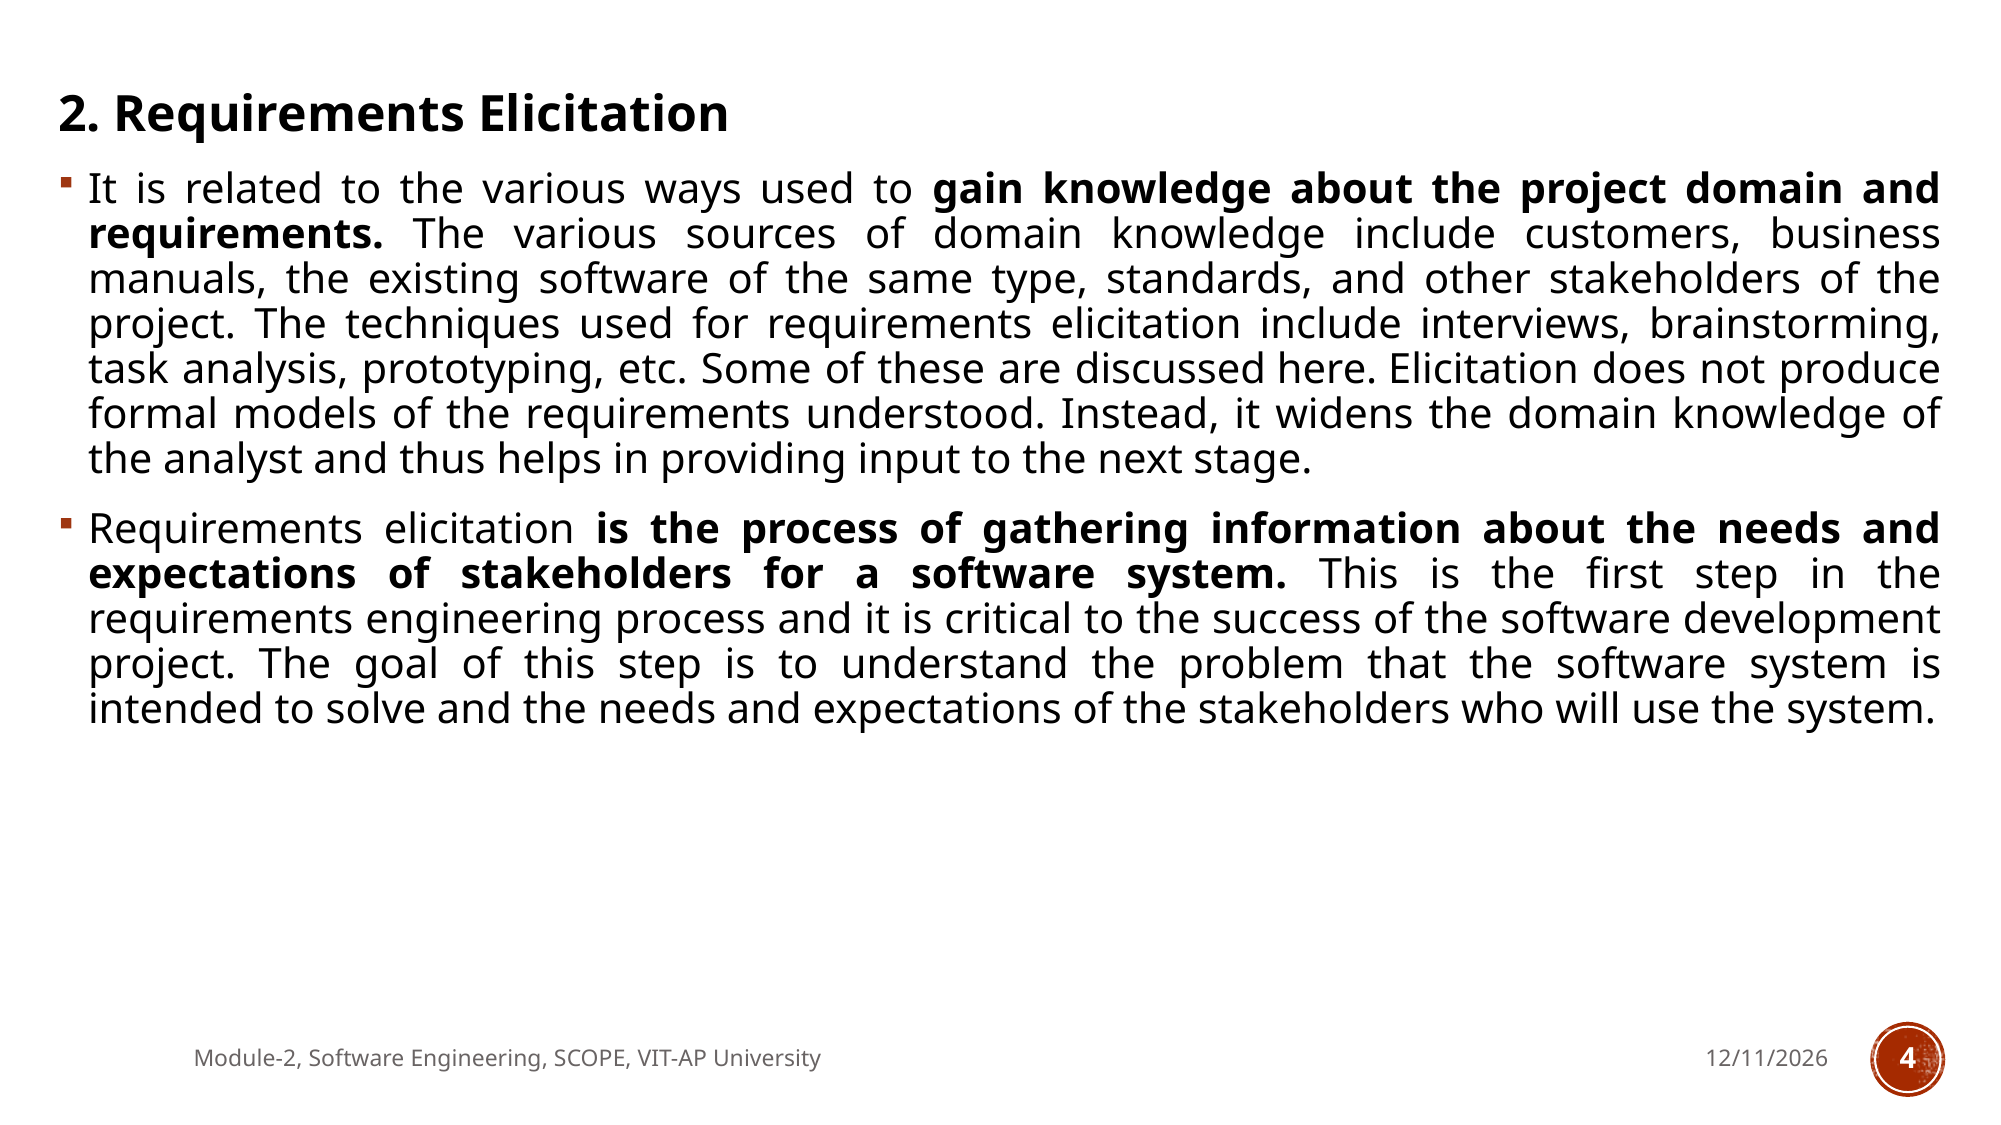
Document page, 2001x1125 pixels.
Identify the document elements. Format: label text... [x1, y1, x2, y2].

list 2. Requirements Elicitation It is related to the various ways used to gain knowledge about the project domain and requirements. The various sources of domain knowledge include customers, business manuals, the existing software of the same type, standards, and other stakeholders of the project. The techniques used for requirements elicitation include interviews, brainstorming, task analysis, prototyping, etc. Some of these are discussed here. Elicitation does not produce formal models of the requirements understood. Instead, it widens the domain knowledge of the analyst and thus helps in providing input to the next stage. Requirements elicitation is the process of gathering information about the needs and expectations of stakeholders for a software system. This is the first step in the requirements engineering process and it is critical to the success of the software development project. The goal of this step is to understand the problem that the software system is intended to solve and the needs and expectations of the stakeholders who will use the system. [43, 80, 1957, 893]
footer Module-2, Software Engineering, SCOPE, VIT-AP University [178, 1028, 1217, 1089]
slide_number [1306, 1028, 1844, 1089]
slide_number 4 [1855, 1028, 1961, 1089]
